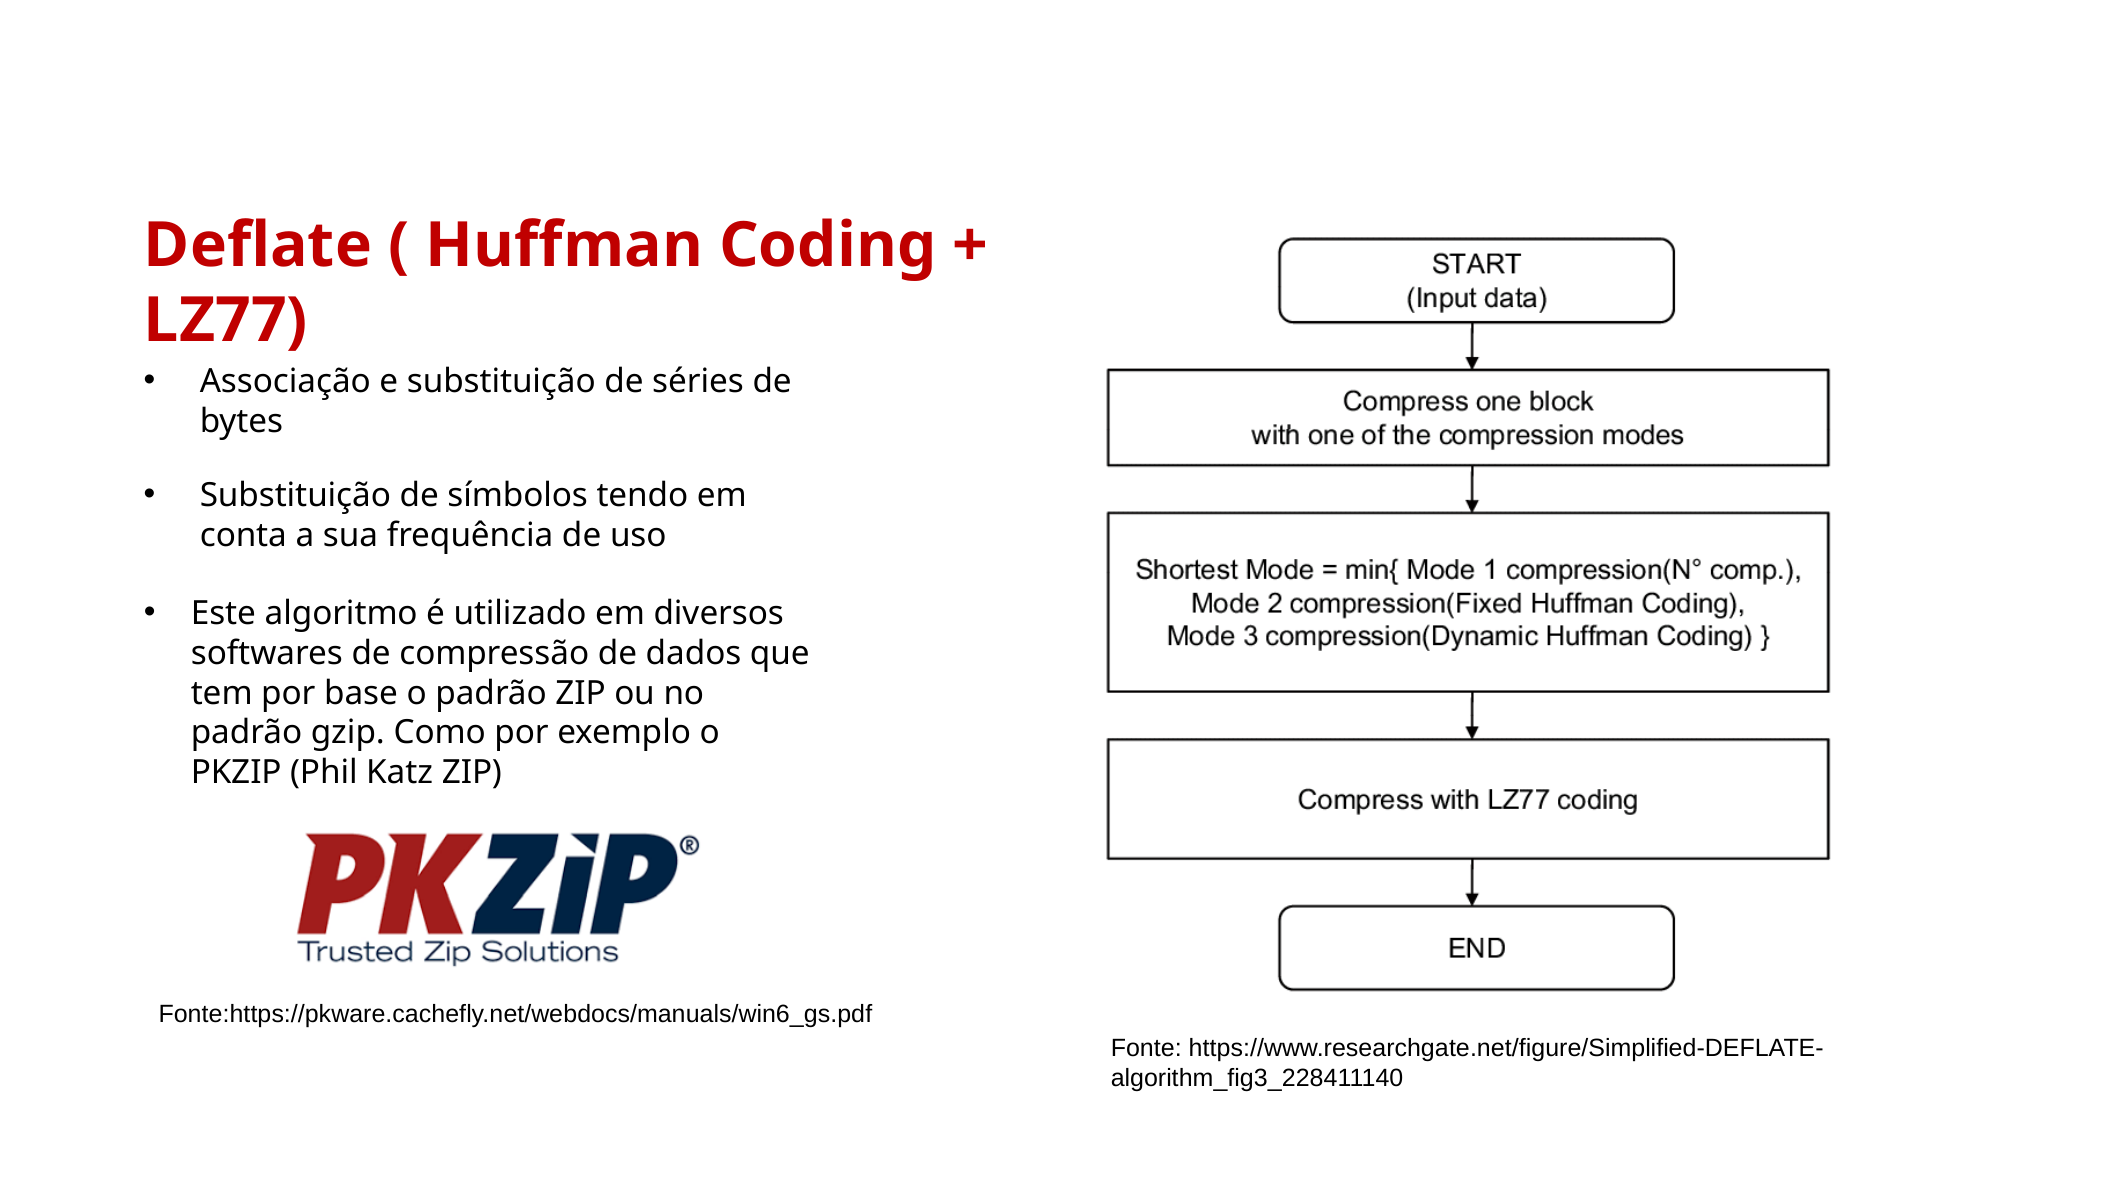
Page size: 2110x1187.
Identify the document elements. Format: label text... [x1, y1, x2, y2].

picture [1095, 220, 1844, 1003]
text_box Deflate ( Huffman Coding + LZ77) [129, 196, 1134, 362]
text_box Associação e substituição de séries de bytes [128, 351, 848, 447]
text_box Substituição de símbolos tendo em conta a sua frequência de uso [128, 465, 848, 561]
text_box Fonte:https://pkware.cachefly.net/webdocs/manuals/win6_gs.pdf [143, 990, 937, 1036]
picture [278, 823, 730, 973]
text_box Fonte: https://www.researchgate.net/figure/Simplified-DEFLATE-algorithm_fig3_228411140 [1095, 1024, 2053, 1100]
text_box Este algoritmo é utilizado em diversos softwares de compressão de dados que tem por base o padrão ZIP ou no padrão gzip. Como por exemplo o PKZIP (Phil Katz ZIP) [128, 583, 834, 799]
